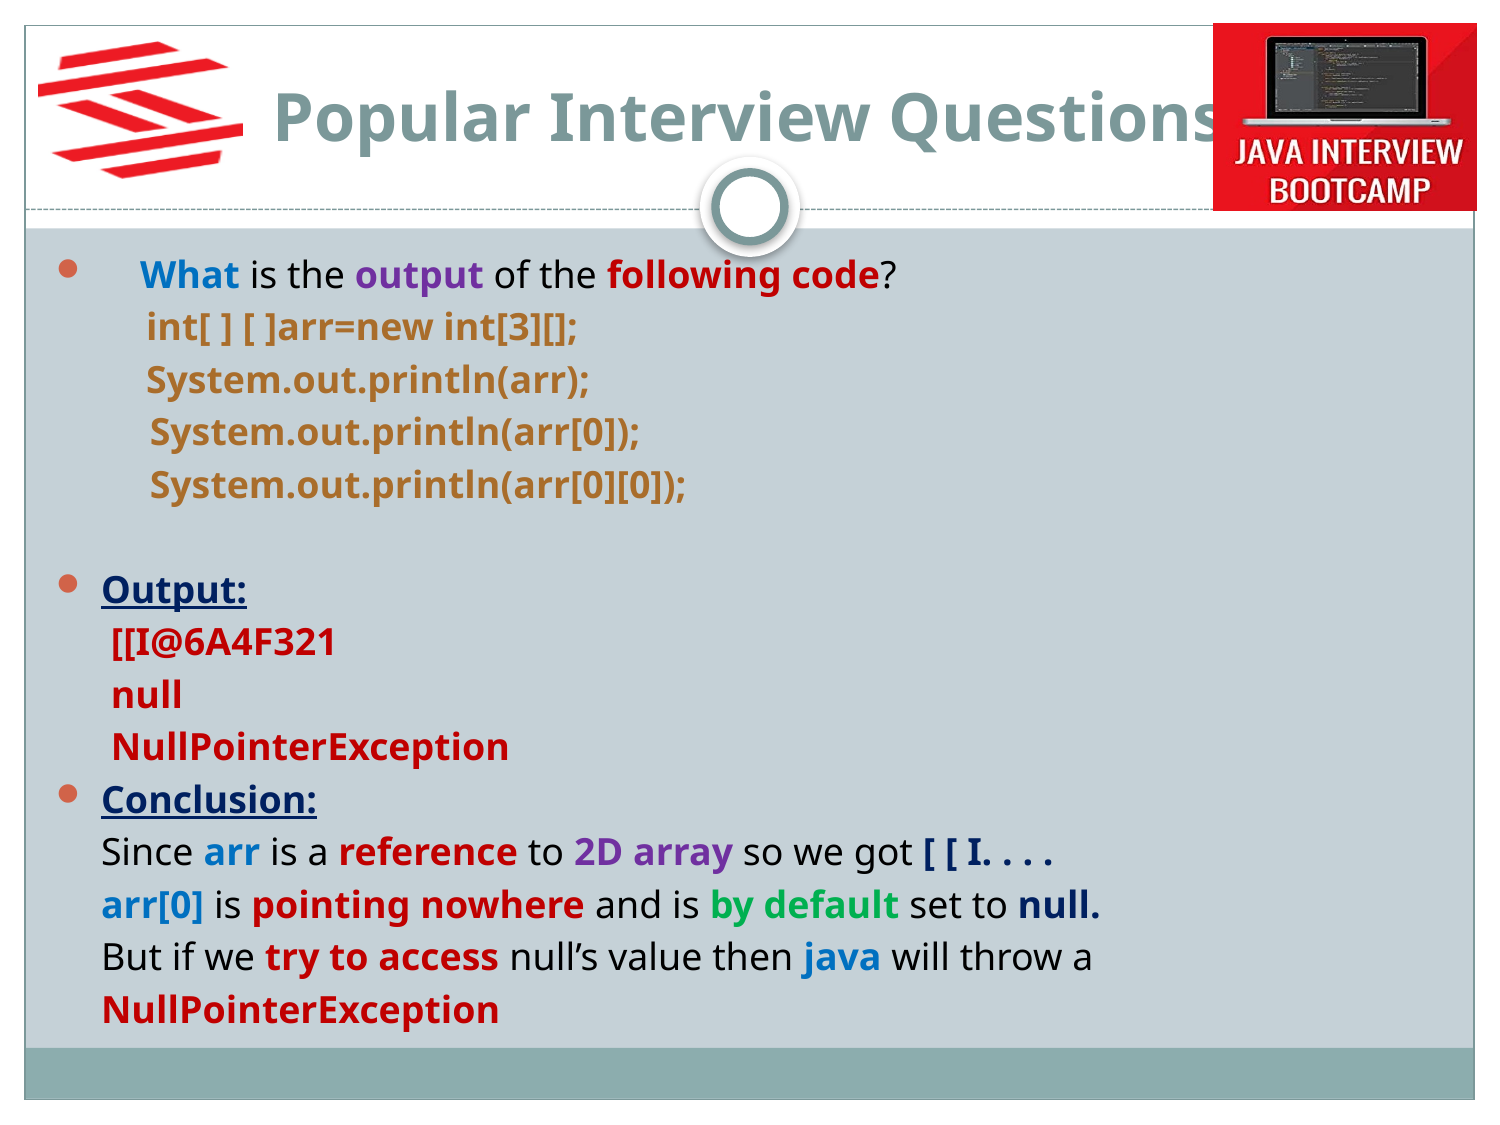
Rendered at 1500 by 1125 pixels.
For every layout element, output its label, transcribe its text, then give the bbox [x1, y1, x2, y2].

title Popular Interview Questions [237, 37, 1206, 162]
list What is the output of the following code? int[ ] [ ]arr=new int[3][]; System.out.println(arr); System.out.println(arr[0]); System.out.println(arr[0][0]); Output: [[I@6A4F321 null NullPointerException Conclusion: Since arr is a reference to 2D array so we got [ [ I. . . . arr[0] is pointing nowhere and is by default set to null. But if we try to access null’s value then java will throw a NullPointerException [41, 243, 1471, 1125]
picture [37, 40, 243, 185]
picture [1213, 23, 1477, 212]
